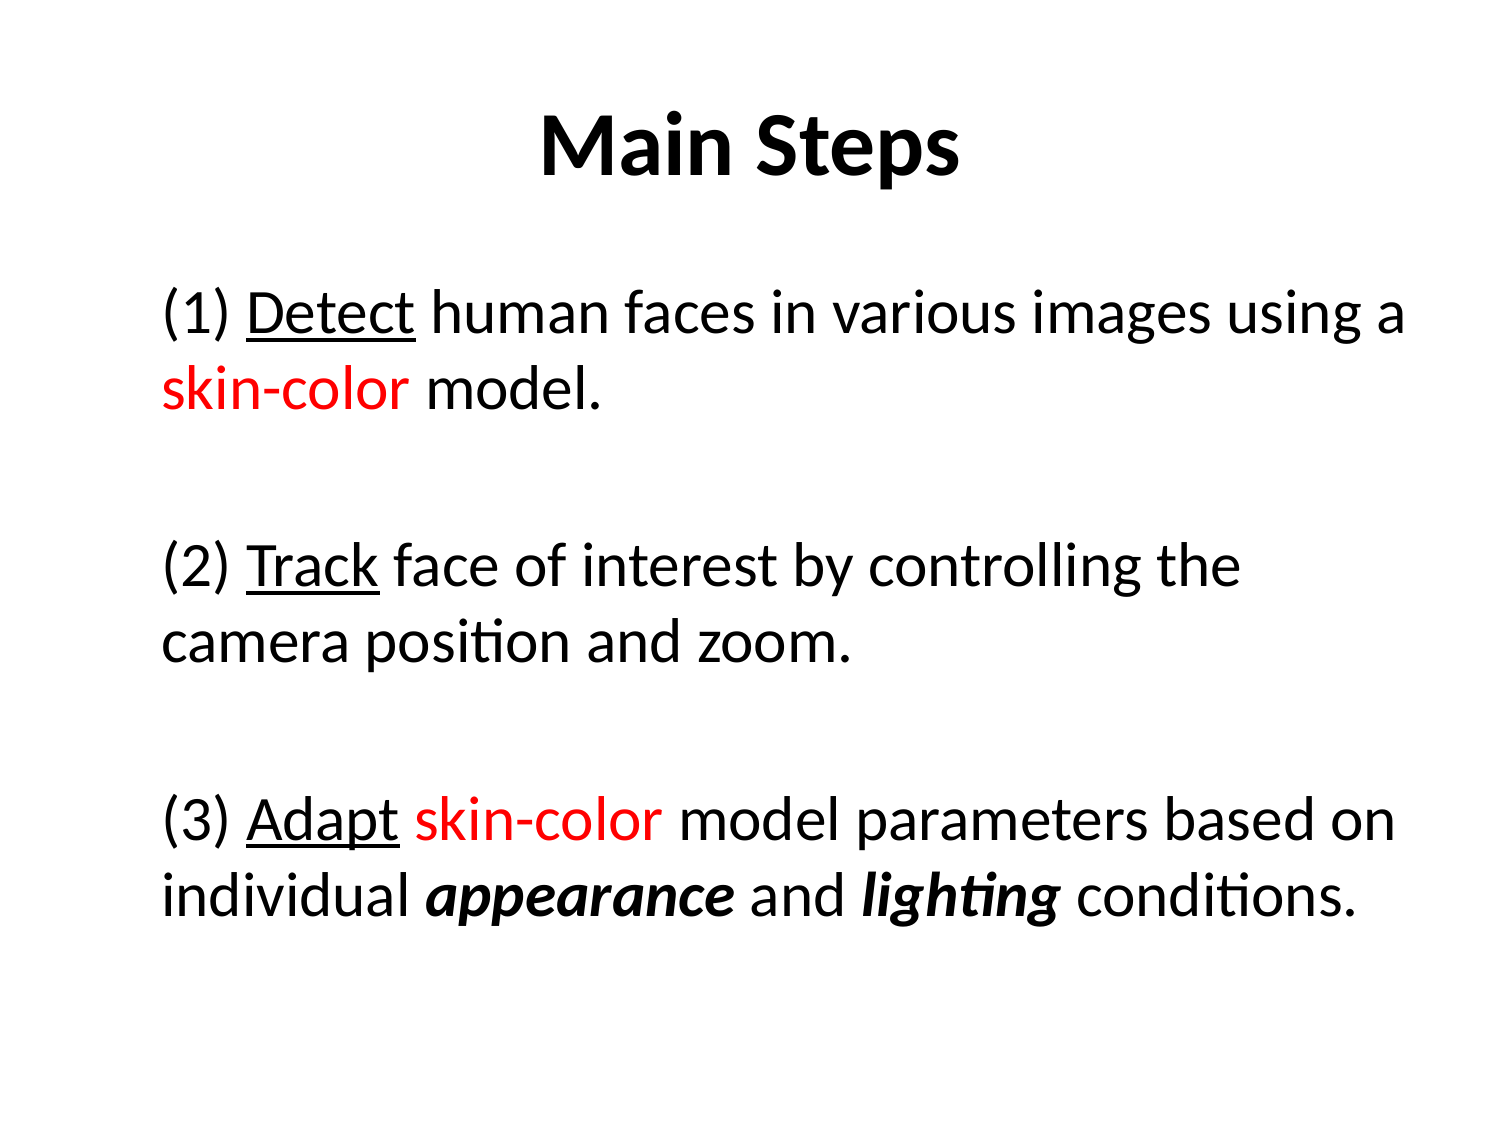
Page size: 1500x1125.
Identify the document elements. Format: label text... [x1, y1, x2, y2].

list (1) Detect human faces in various images using a skin-color model. (2) Track face of interest by controlling the camera position and zoom. (3) Adapt skin-color model parameters based on individual appearance and lighting conditions. [74, 262, 1426, 1006]
title Main Steps [74, 44, 1426, 233]
